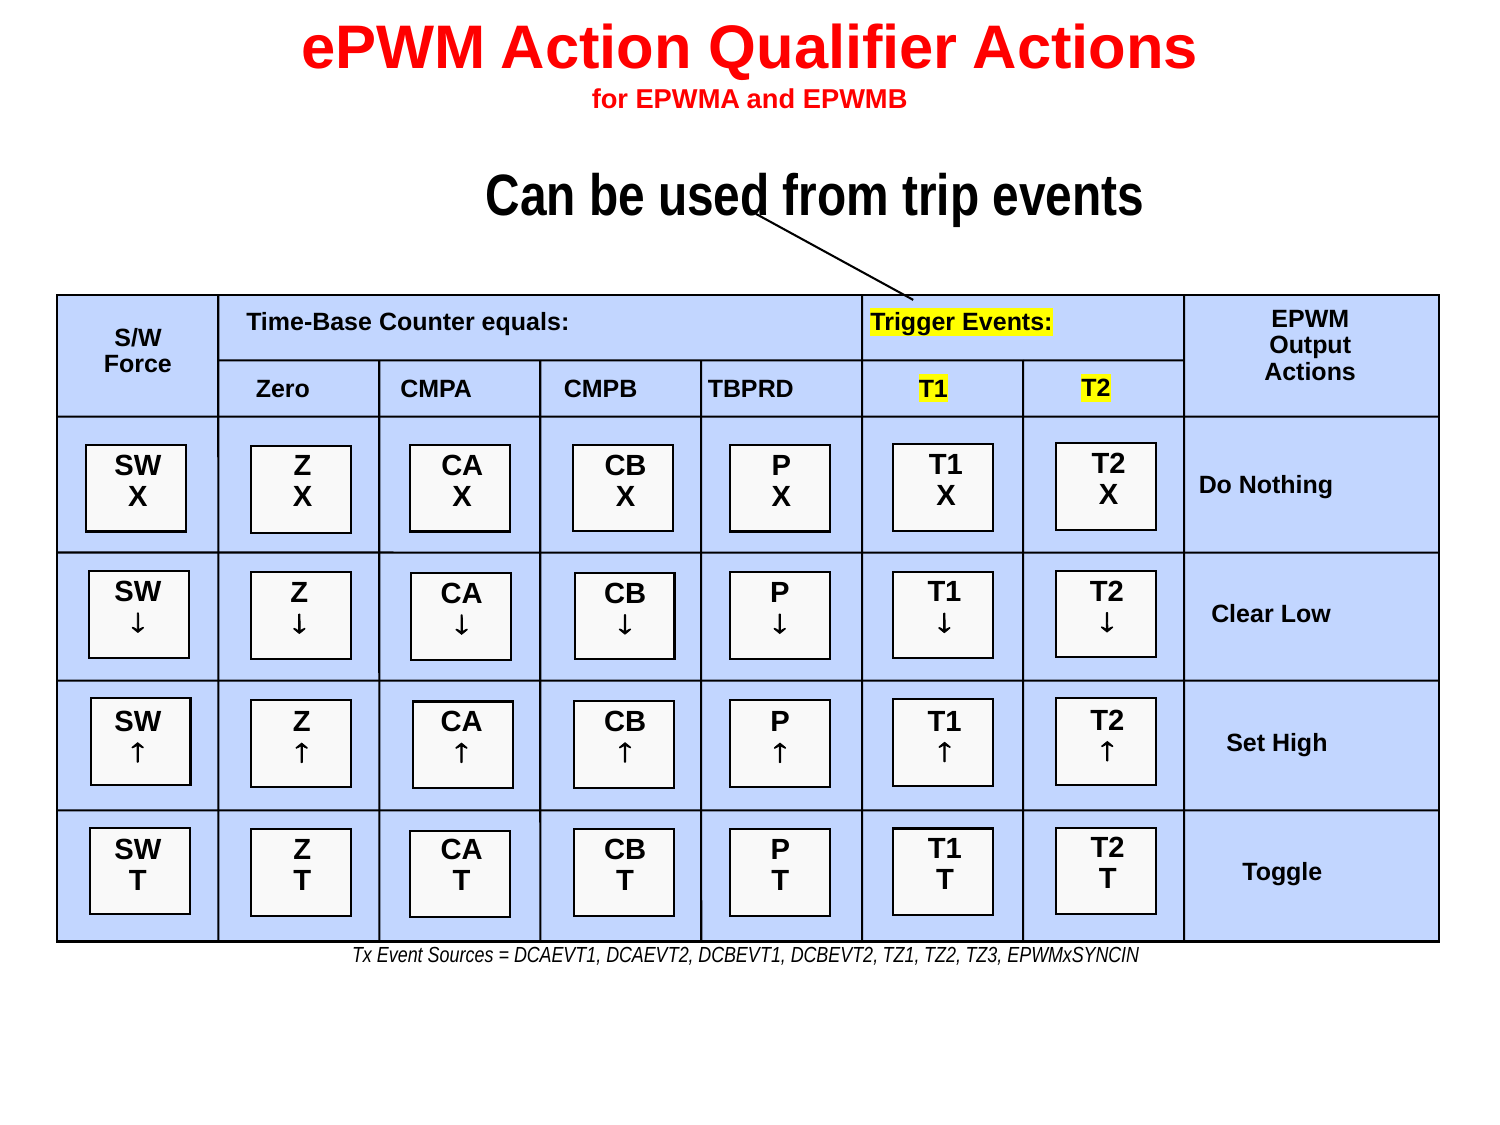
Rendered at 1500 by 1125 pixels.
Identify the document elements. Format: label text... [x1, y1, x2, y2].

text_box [755, 213, 914, 301]
title ePWM Action Qualifier Actions for EPWMA and EPWMB [0, 0, 1500, 122]
text_box Tx Event Sources = DCAEVT1, DCAEVT2, DCBEVT1, DCBEVT2, TZ1, TZ2, TZ3, EPWMxSYNCIN [49, 938, 1444, 975]
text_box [56, 293, 1440, 943]
text_box Can be used from trip events [471, 162, 1160, 234]
